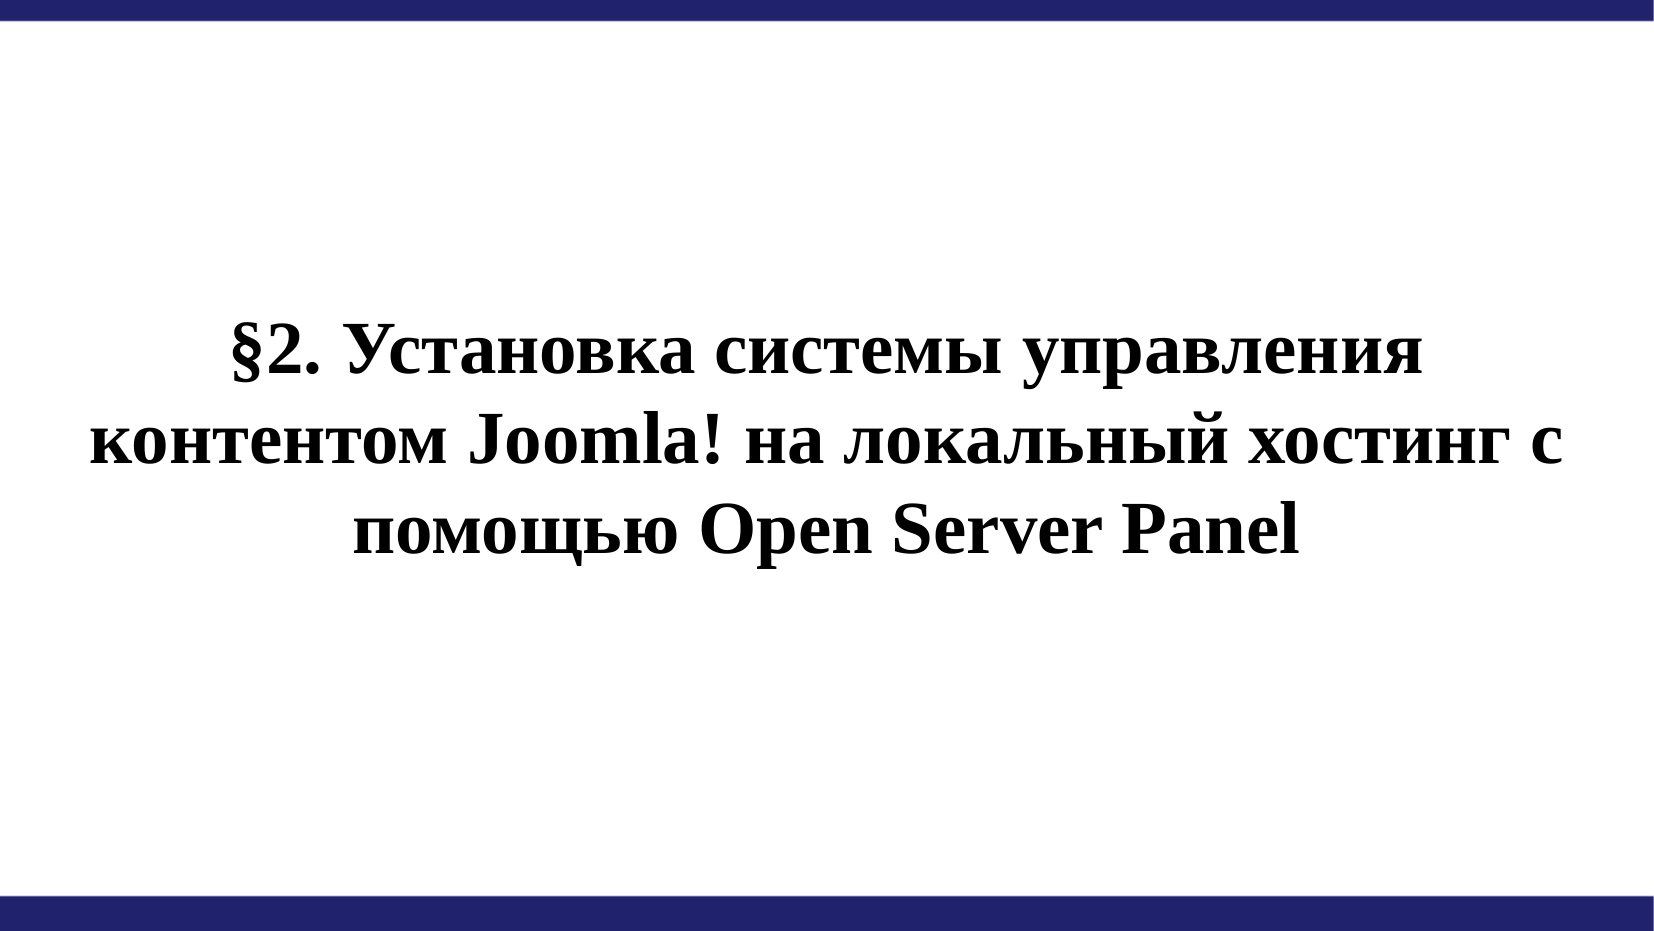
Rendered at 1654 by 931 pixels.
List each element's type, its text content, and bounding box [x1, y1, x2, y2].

text_box §2. Установка системы управления контентом Joomla! на локальный хостинг с помощью Open Server Panel [59, 291, 1595, 680]
picture [0, 0, 1654, 931]
